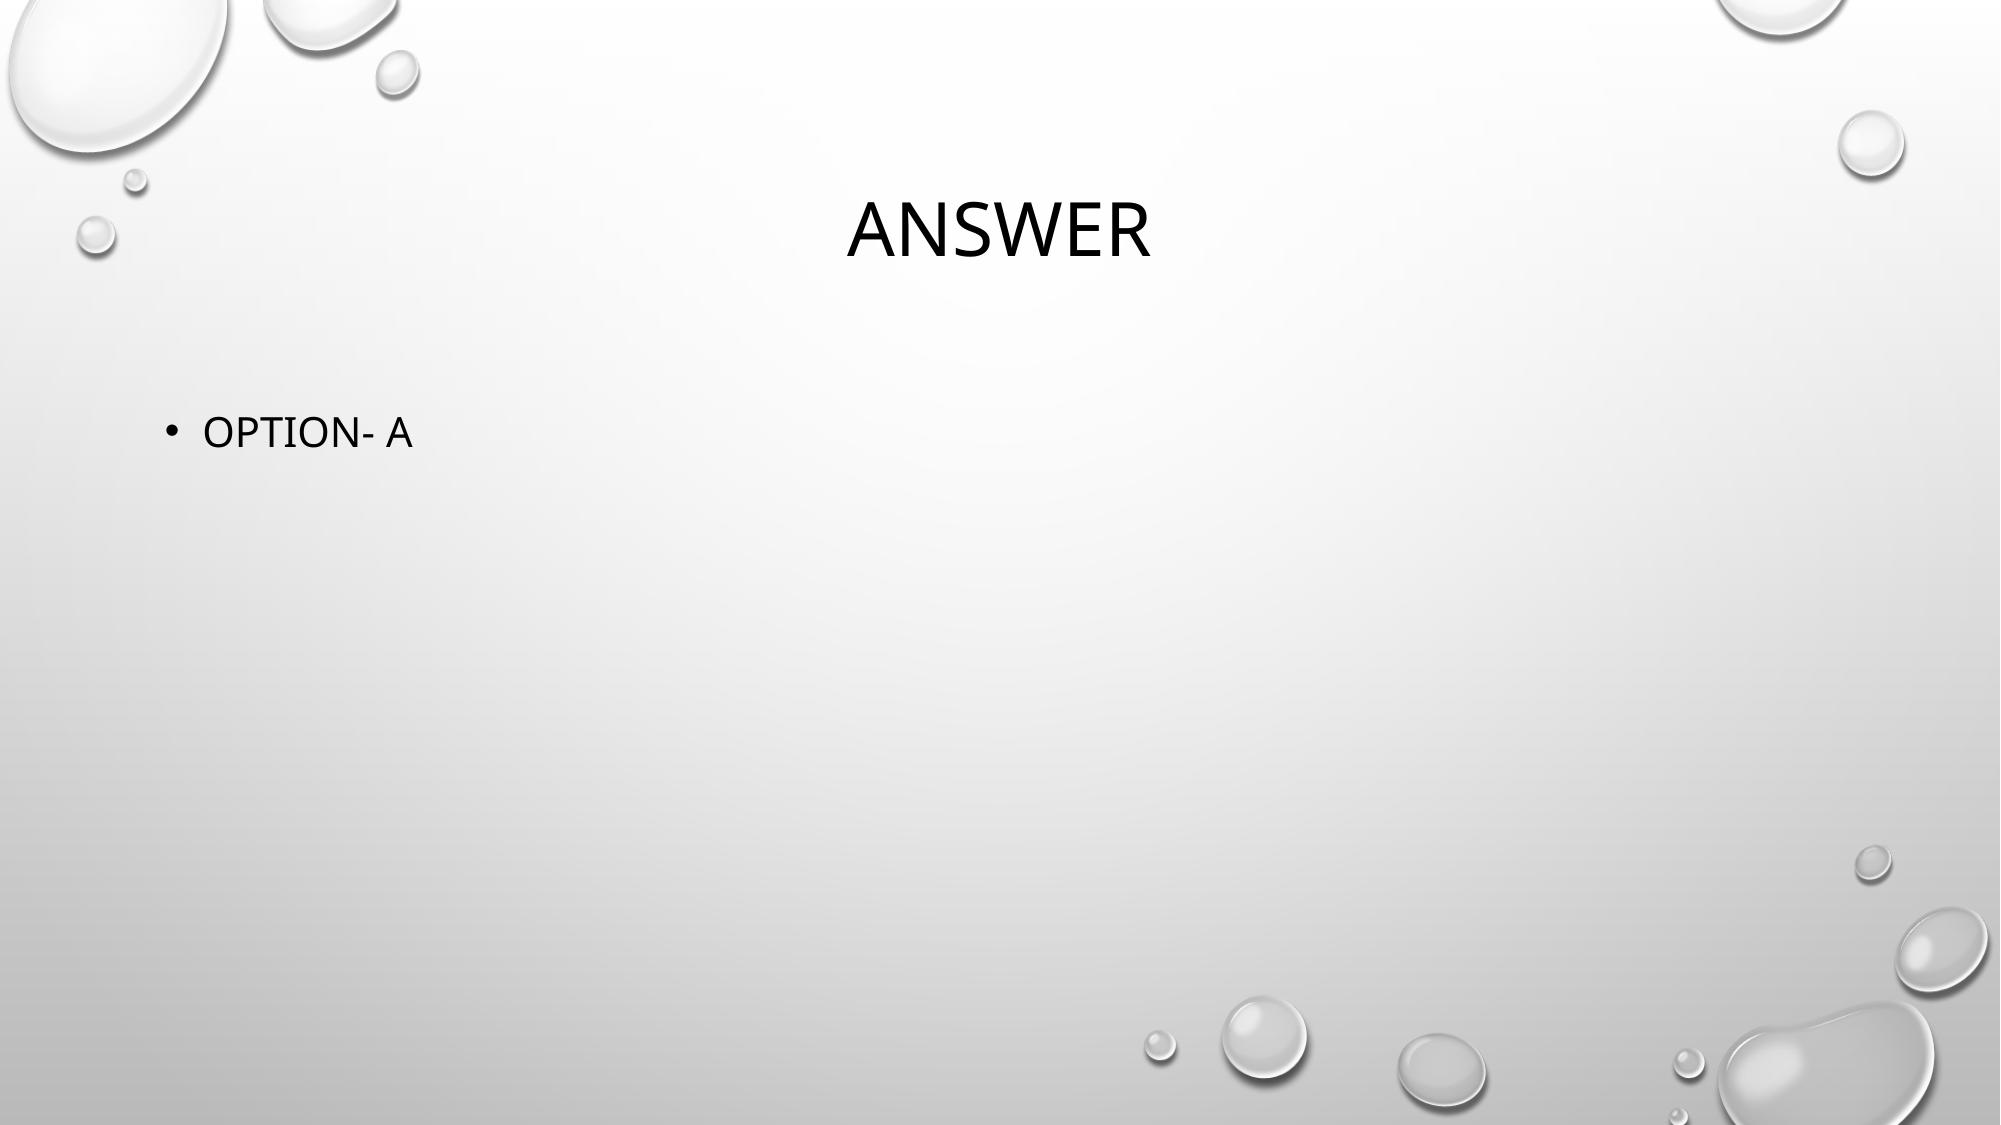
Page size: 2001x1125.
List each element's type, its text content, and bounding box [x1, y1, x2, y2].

title answer [149, 101, 1851, 364]
picture [0, 0, 2000, 1125]
list Option- a [149, 388, 1850, 950]
